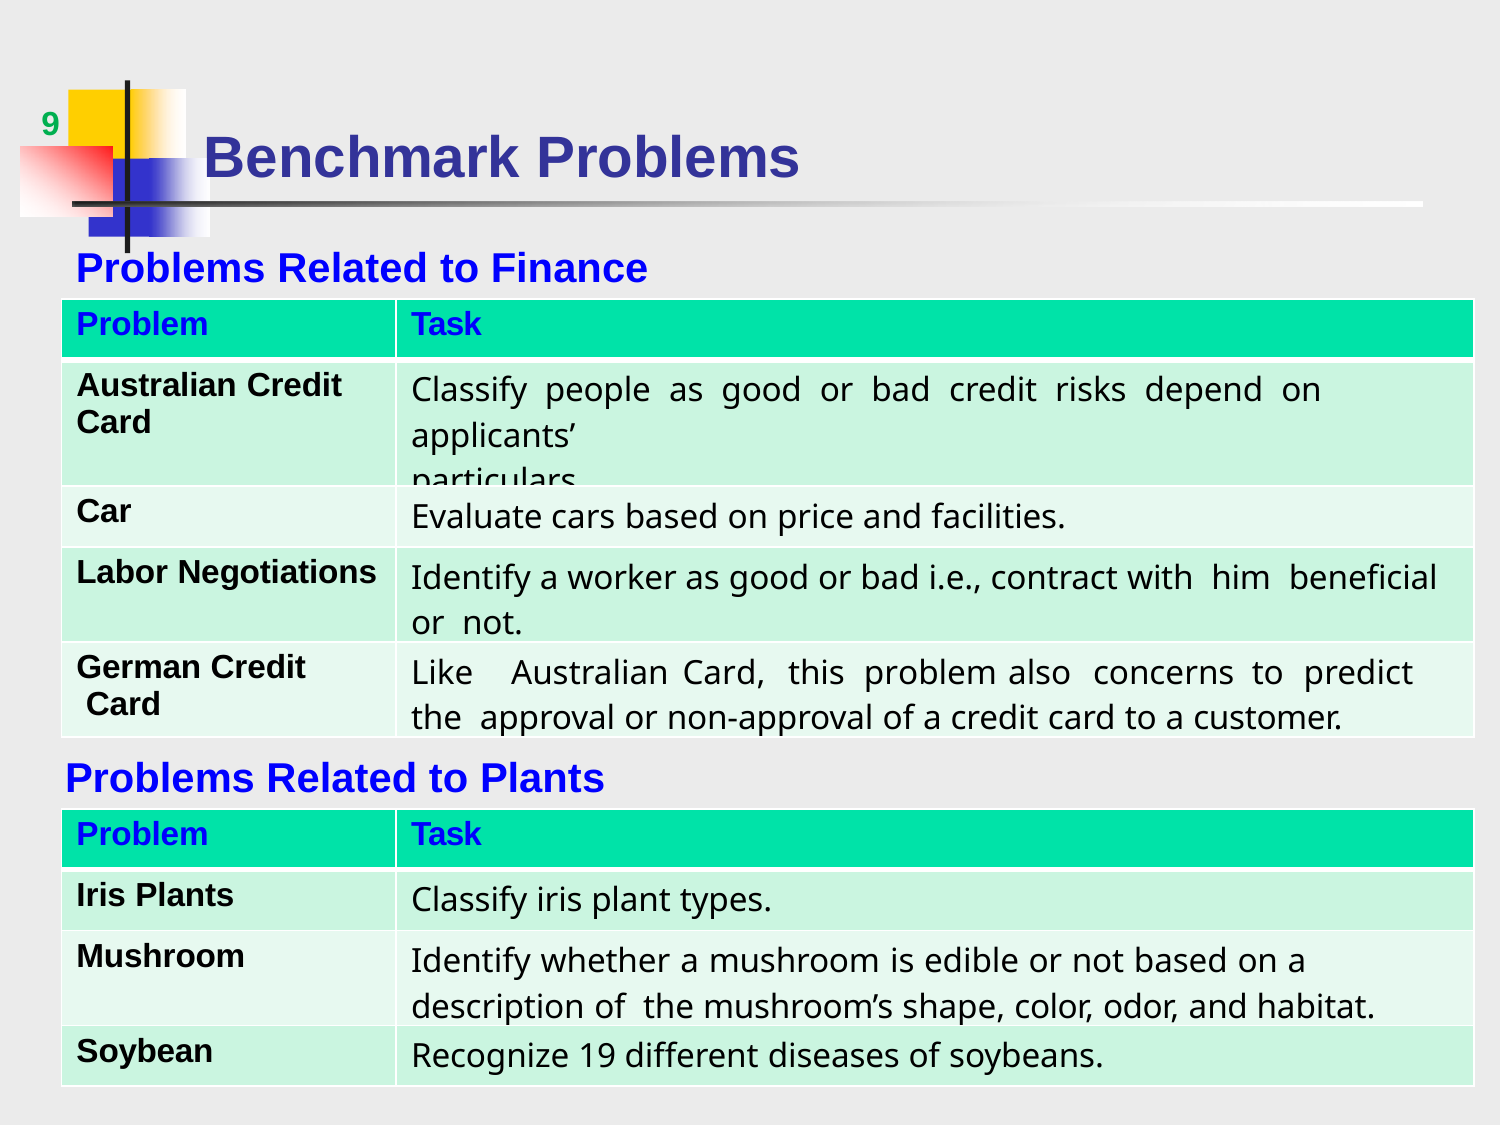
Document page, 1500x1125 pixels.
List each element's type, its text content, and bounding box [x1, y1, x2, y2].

table_cell German Credit Card [62, 643, 395, 736]
table_cell Classify people as good or bad credit risks depend on applicants’ particulars. [397, 363, 1473, 485]
table_cell Labor Negotiations [62, 548, 395, 641]
table_cell Identify whether a mushroom is edible or not based on a description of the mushroom’s shape, color, odor, and habitat. [397, 931, 1473, 1025]
table_cell Car [62, 487, 395, 546]
table_header Task [397, 810, 1473, 867]
text_box 9 [39, 99, 62, 142]
table_cell Iris Plants [62, 872, 395, 930]
table_cell Like Australian Card, this problem also concerns to predict the approval or non-approval of a credit card to a customer. [397, 643, 1473, 736]
table_cell Soybean [62, 1026, 395, 1085]
table_cell Mushroom [62, 931, 395, 1025]
table_cell Evaluate cars based on price and facilities. [397, 487, 1473, 546]
title Benchmark Problems [201, 117, 806, 298]
table_cell Identify a worker as good or bad i.e., contract with him beneficial or not. [397, 548, 1473, 641]
text_box Problems Related to Plants [62, 749, 607, 802]
table_cell Australian Credit Card [62, 363, 395, 485]
picture [20, 89, 201, 237]
table_header Task [397, 300, 1473, 357]
text_box Problems Related to Finance [73, 238, 650, 291]
table_header Problem [62, 810, 395, 867]
picture [806, 201, 1423, 207]
table_cell Recognize 19 different diseases of soybeans. [397, 1026, 1473, 1085]
table_header Problem [62, 300, 395, 357]
table_cell Classify iris plant types. [397, 872, 1473, 930]
